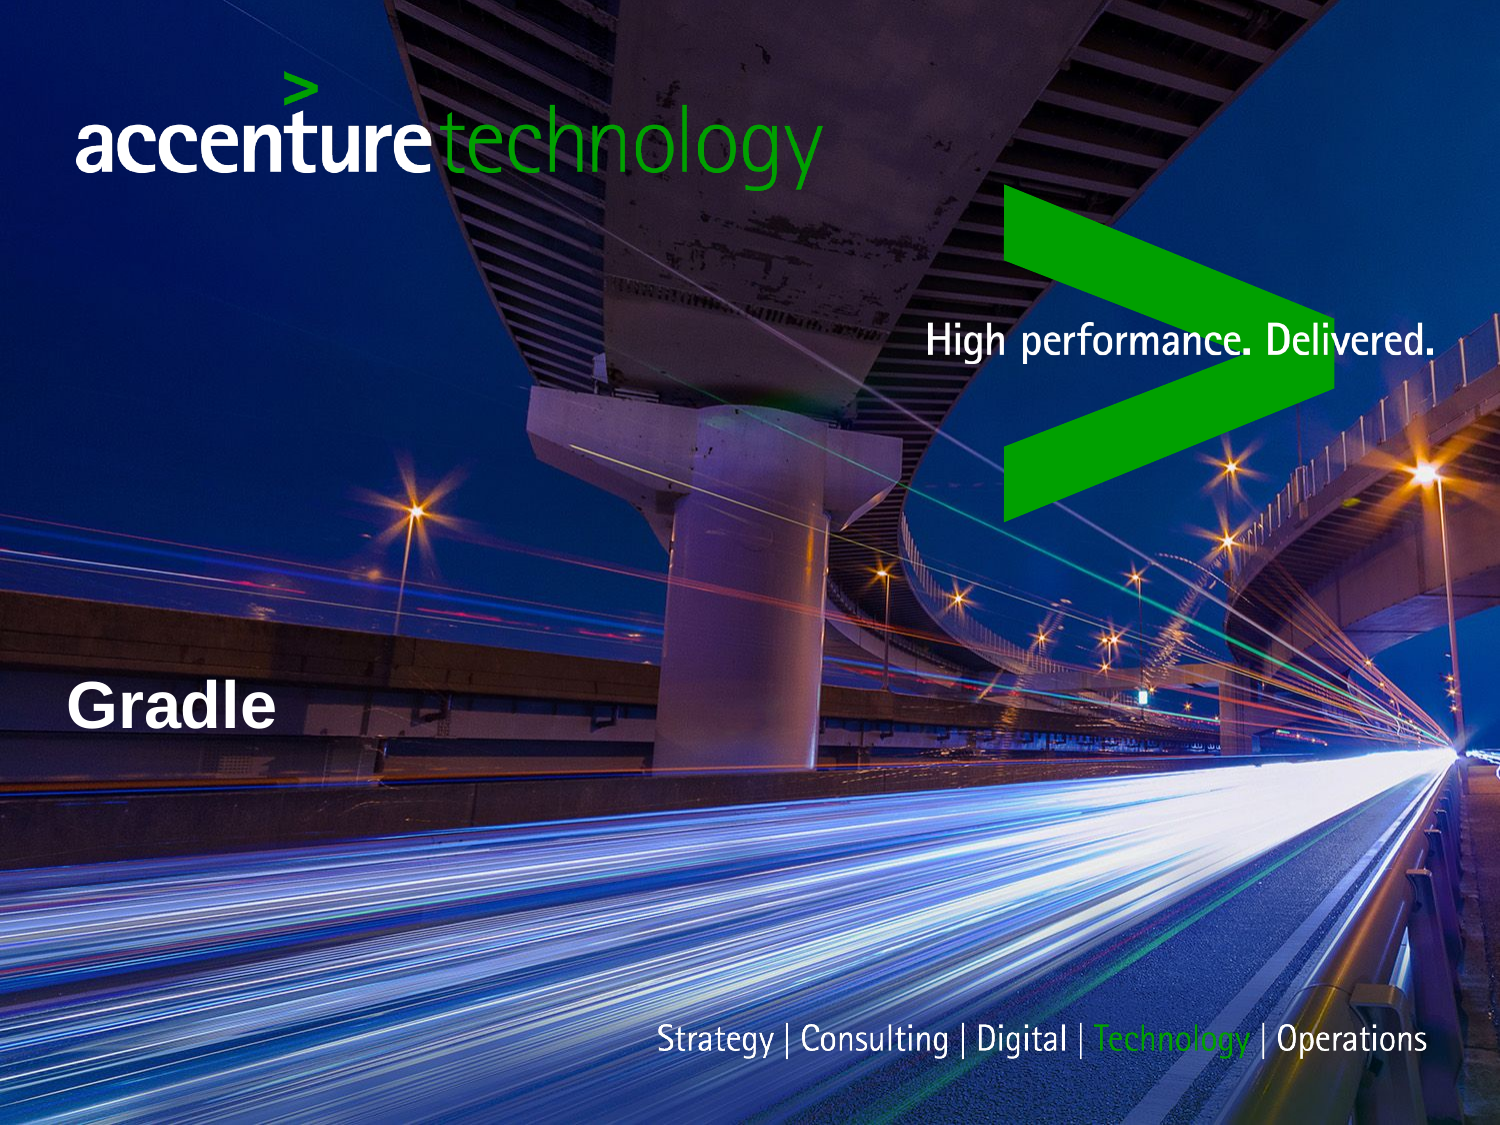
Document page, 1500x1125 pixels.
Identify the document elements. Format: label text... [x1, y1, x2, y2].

title Gradle [66, 579, 1462, 744]
picture [0, 0, 1500, 1125]
